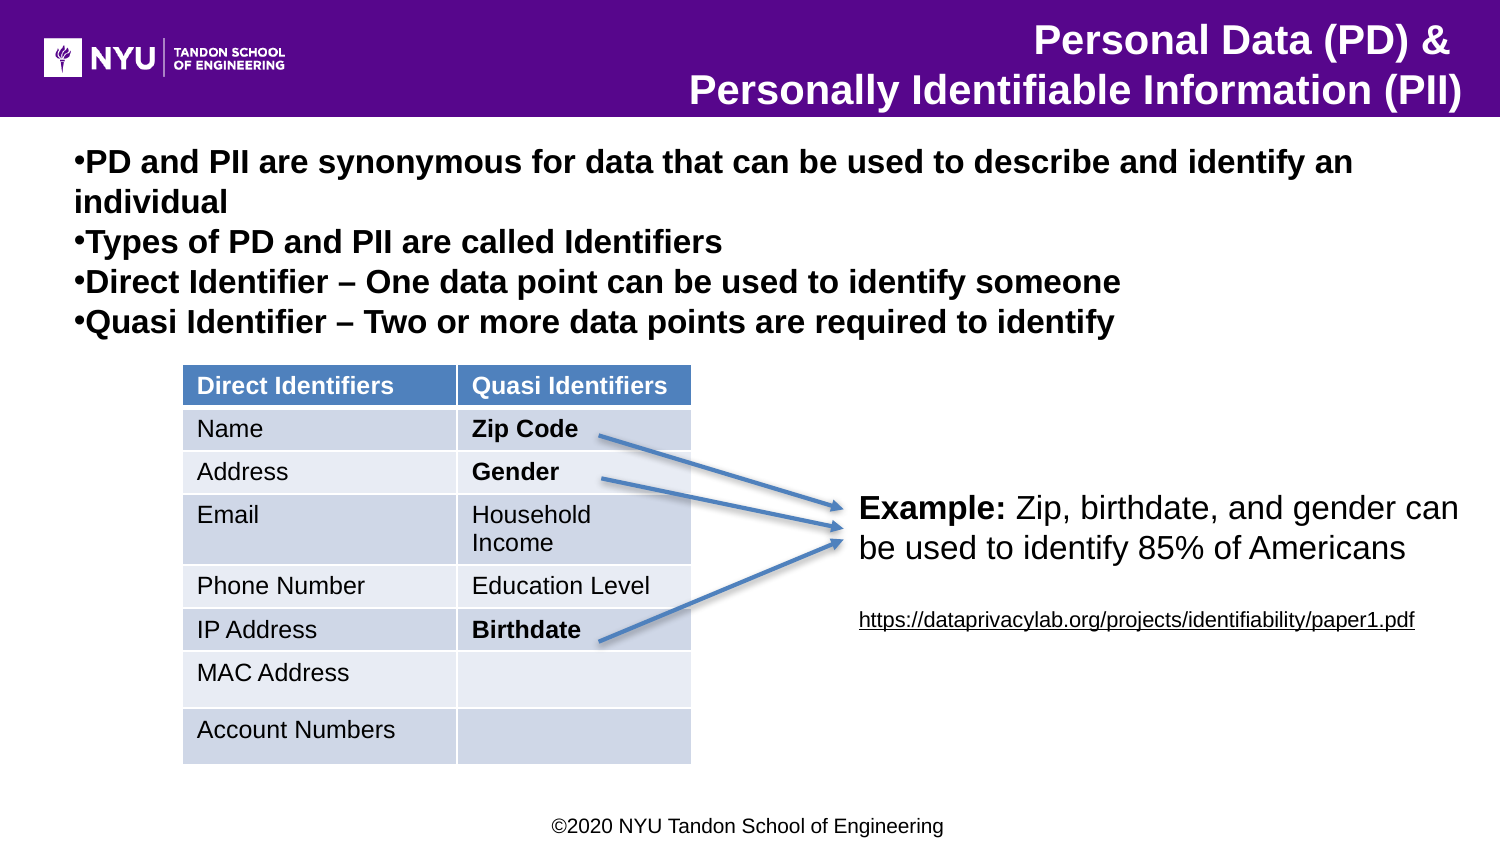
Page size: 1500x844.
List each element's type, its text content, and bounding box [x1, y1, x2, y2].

picture [44, 38, 285, 77]
list PD and PII are synonymous for data that can be used to describe and identify an individual Types of PD and PII are called Identifiers Direct Identifier – One data point can be used to identify someone Quasi Identifier – Two or more data points are required to identify [73, 140, 1480, 746]
table_cell [458, 709, 691, 764]
table_cell IP Address [183, 609, 456, 650]
table_cell Gender [458, 452, 593, 493]
table_cell Name [183, 410, 456, 450]
table_cell Email [183, 495, 456, 564]
table_cell Phone Number [183, 566, 456, 607]
table_cell Zip Code [458, 410, 691, 450]
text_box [600, 478, 844, 529]
table_header Direct Identifiers [183, 365, 456, 405]
table_cell Account Numbers [183, 709, 456, 764]
table_header Quasi Identifiers [458, 365, 691, 405]
text_box Example: Zip, birthdate, and gender can be used to identify 85% of Americans https://dataprivacylab.org/projects/identifiability/paper1.pdf [844, 478, 1480, 640]
table_cell MAC Address [183, 652, 456, 707]
list Personal Data (PD) & Personally Identifiable Information (PII) [392, 12, 1463, 109]
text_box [598, 435, 844, 478]
table_cell [458, 652, 691, 707]
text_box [598, 539, 844, 642]
table_cell Household Income [458, 495, 598, 564]
table_cell Education Level [458, 566, 593, 607]
table_cell Address [183, 452, 456, 493]
table_cell Birthdate [458, 609, 595, 650]
